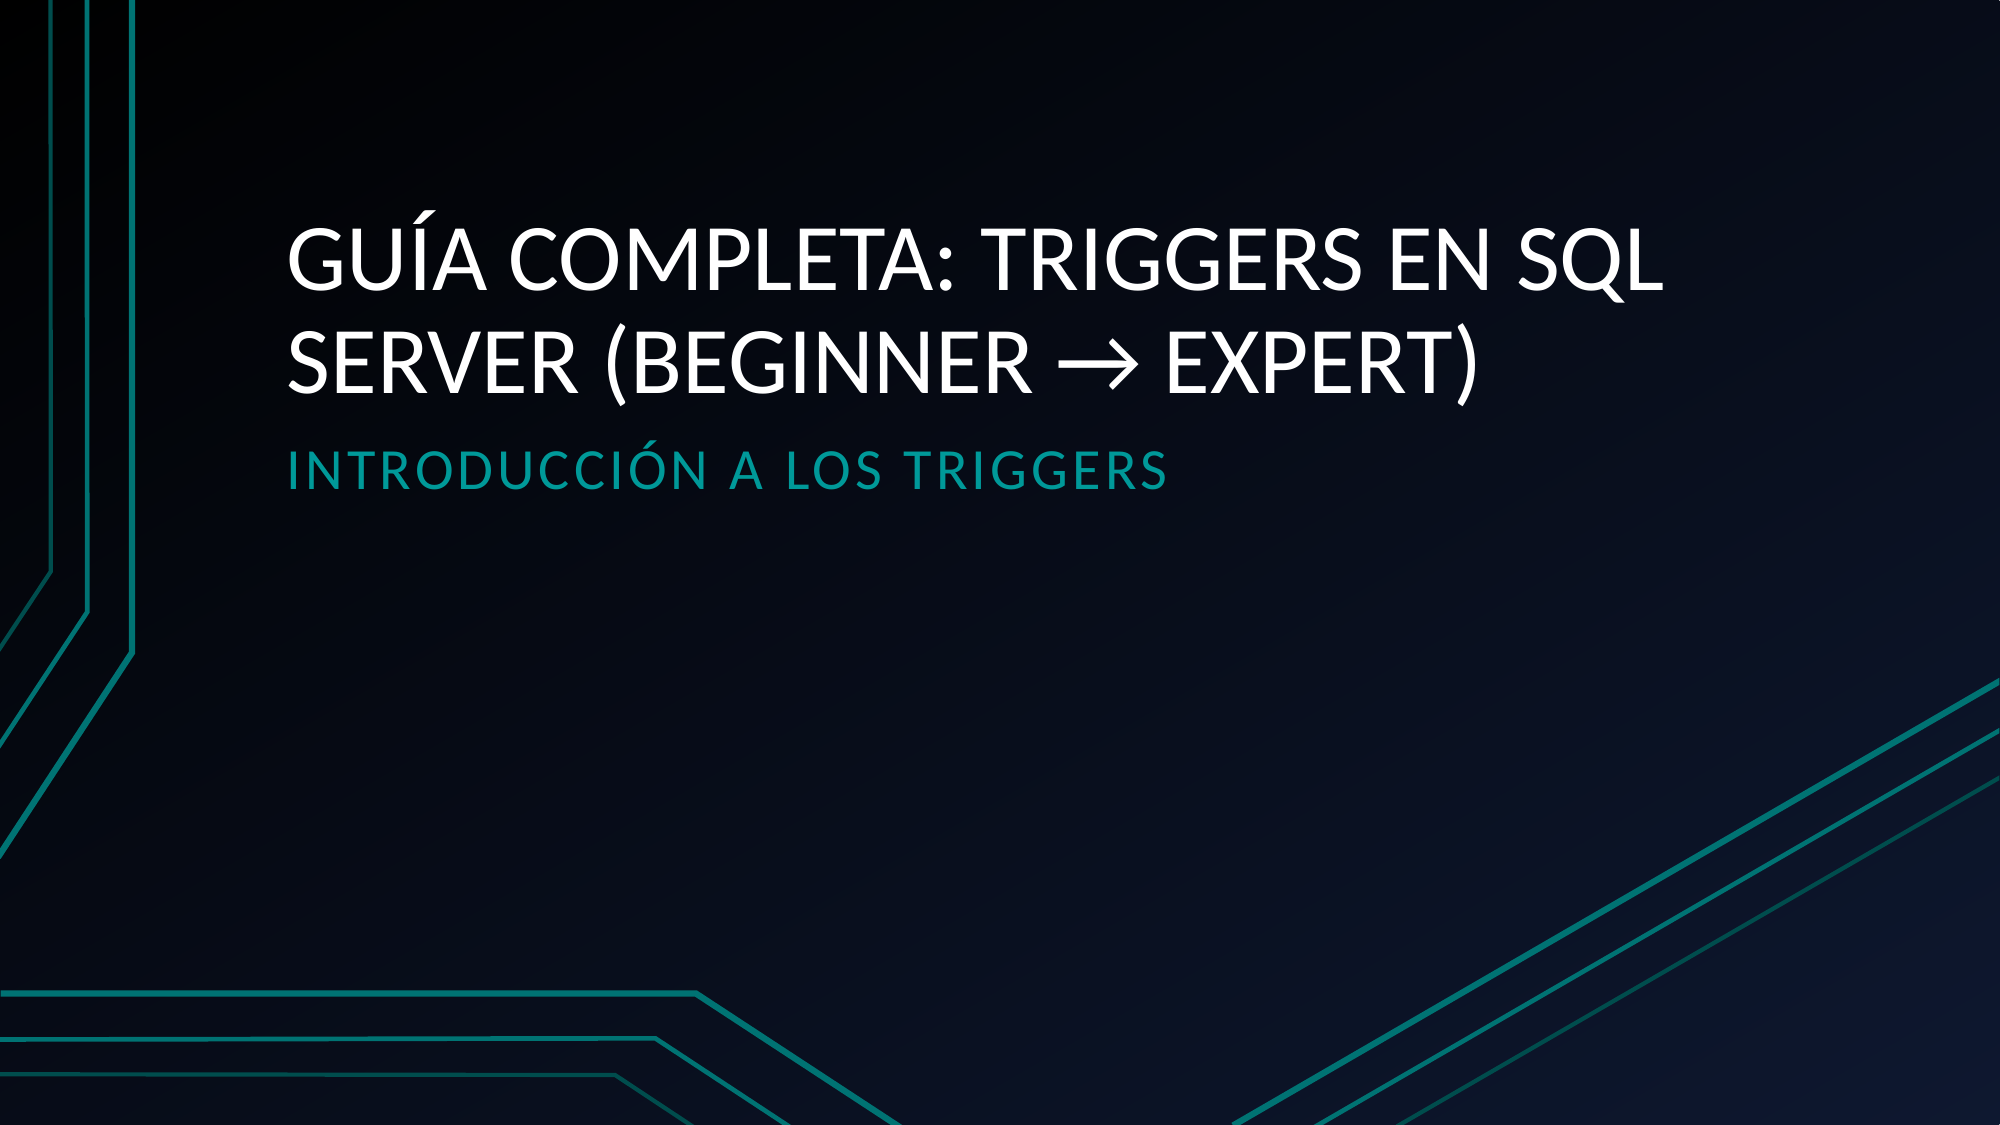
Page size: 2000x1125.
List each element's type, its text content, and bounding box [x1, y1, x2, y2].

subtitle INTRODUCCIÓN A LOS TRIGGERS [266, 429, 1700, 717]
title GUÍA COMPLETA: TRIGGERS EN SQL SERVER (BEGINNER → EXPERT) [266, 95, 1700, 424]
